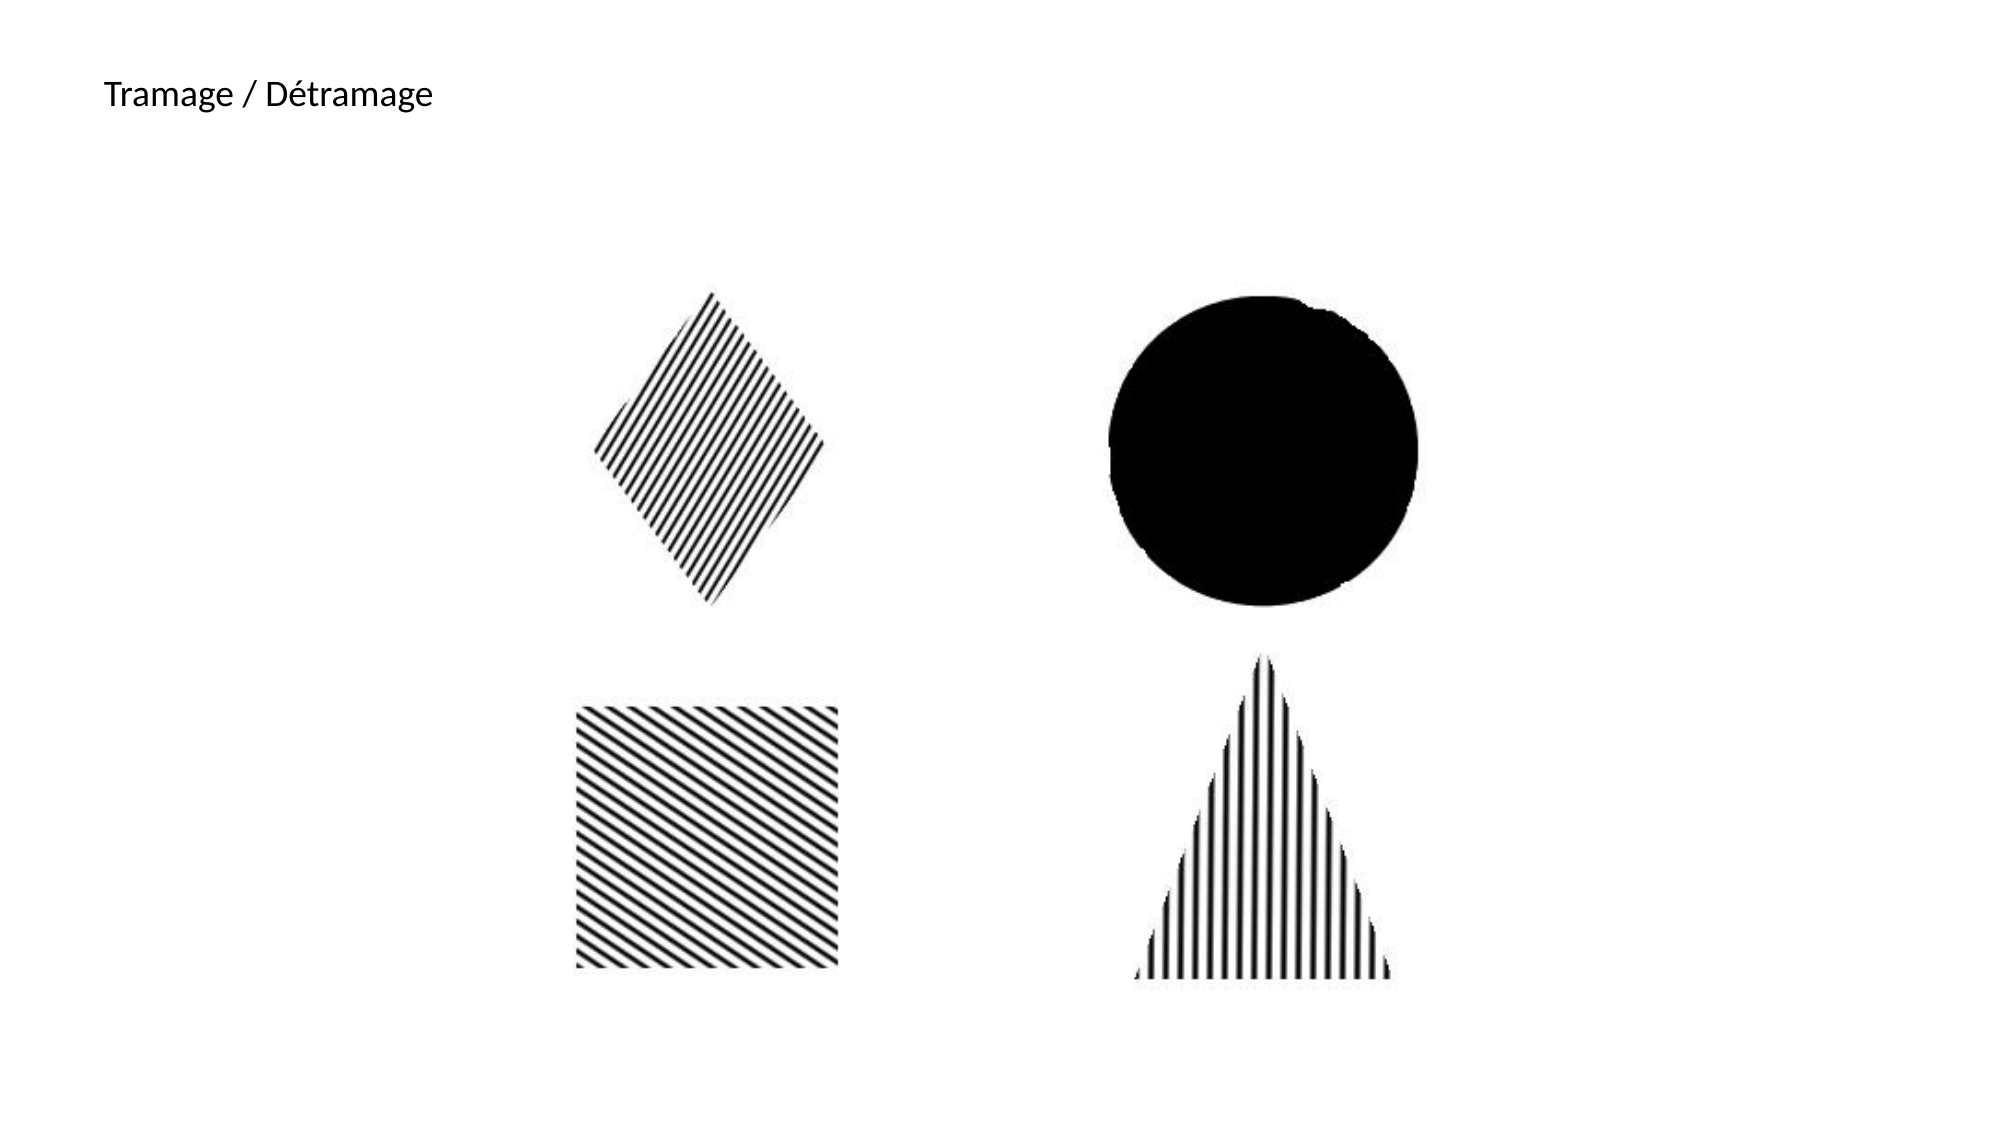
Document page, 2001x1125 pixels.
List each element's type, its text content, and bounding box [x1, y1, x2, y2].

picture [470, 269, 1505, 1010]
text_box Tramage / Détramage [89, 61, 449, 122]
